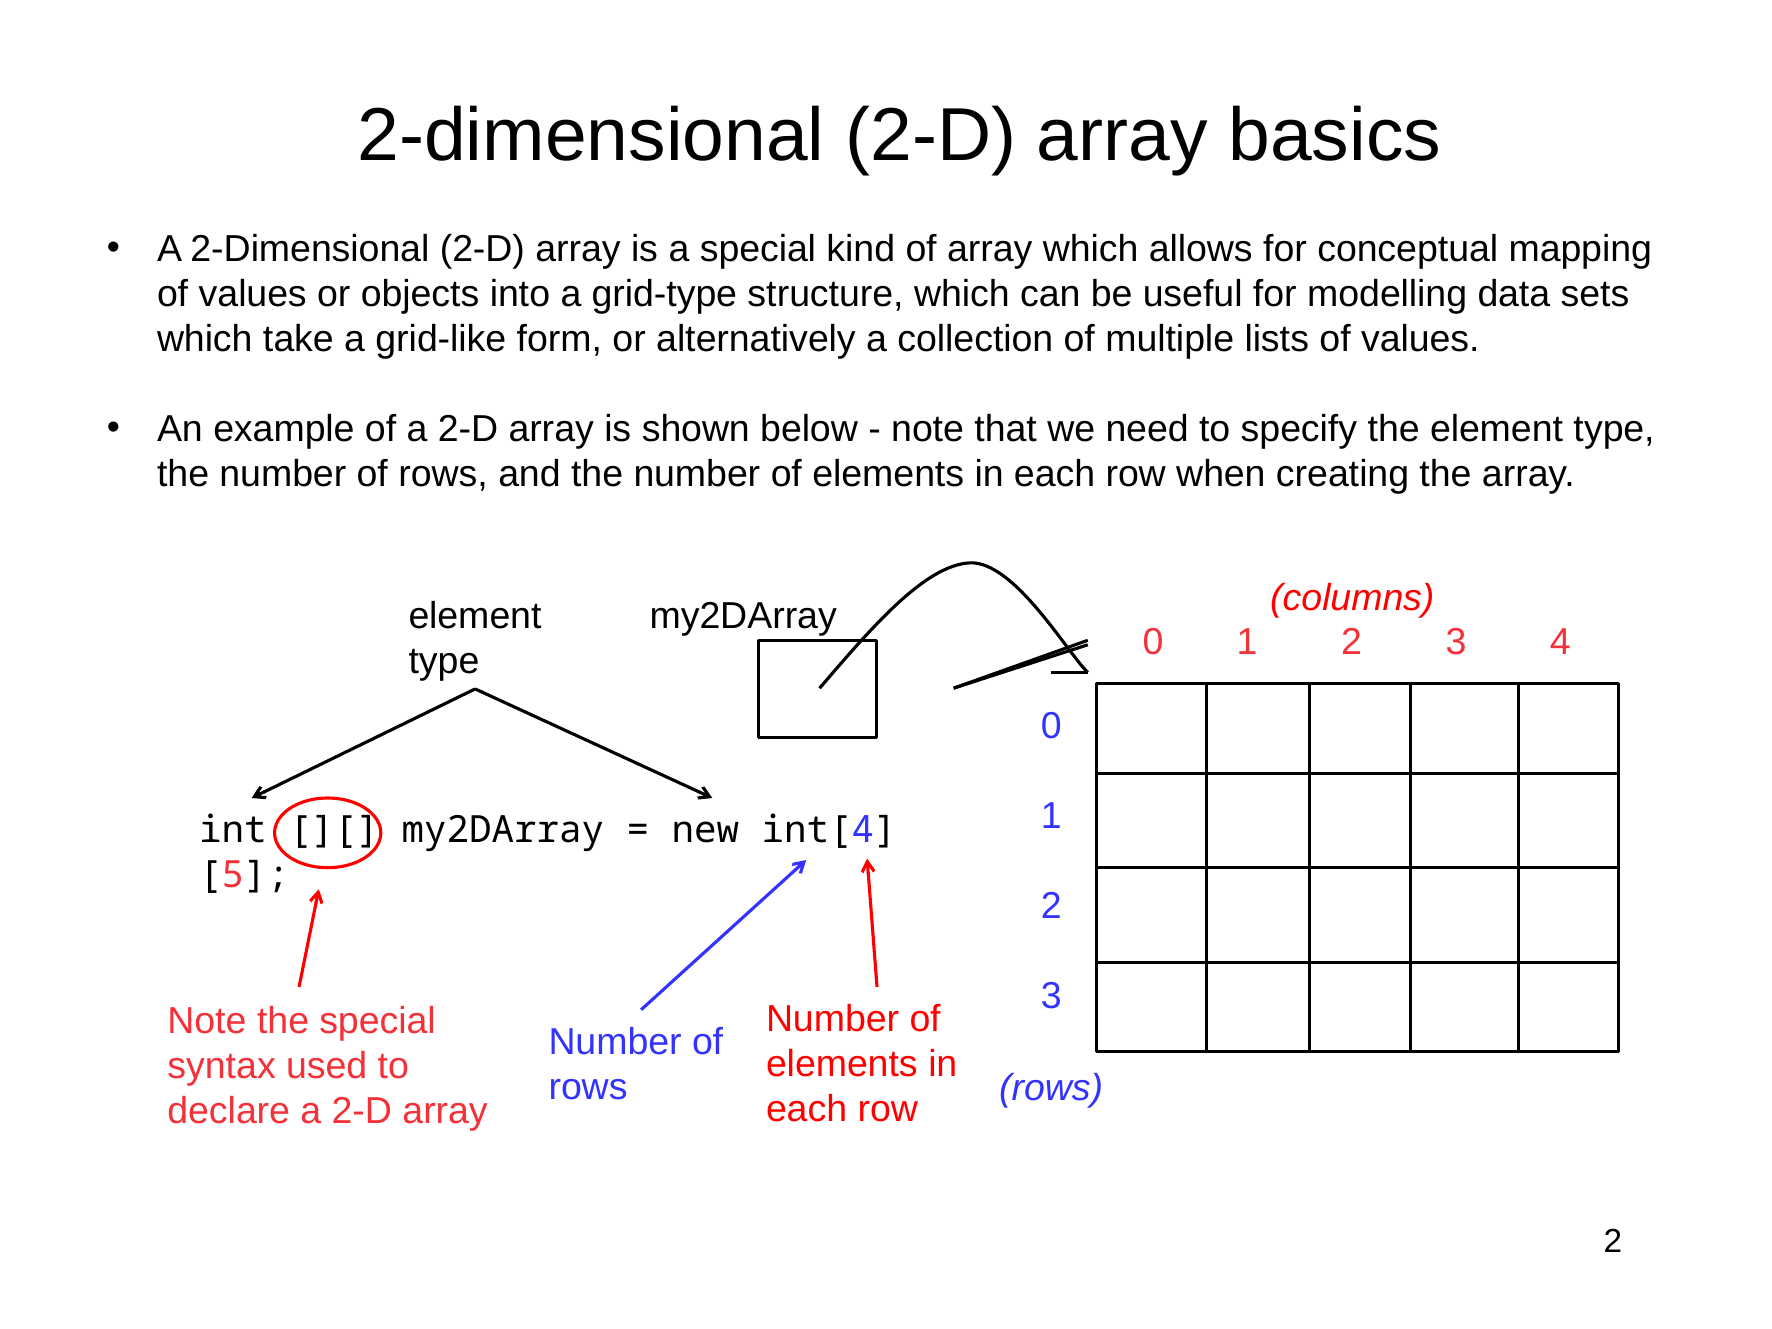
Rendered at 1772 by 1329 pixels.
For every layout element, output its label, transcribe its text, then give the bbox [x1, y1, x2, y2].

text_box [866, 858, 878, 988]
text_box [298, 888, 319, 988]
text_box [819, 562, 1037, 689]
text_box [640, 859, 807, 1010]
text_box [758, 640, 877, 738]
text_box A 2-Dimensional (2-D) array is a special kind of array which allows for conceptual mapping of values or objects into a grid-type structure, which can be useful for modelling data sets which take a grid-like form, or alternatively a collection of multiple lists of values. An example of a 2-D array is shown below - note that we need to specify the element type, the number of rows, and the number of elements in each row when creating the array. [90, 215, 1695, 503]
text_box (columns) [1255, 566, 1450, 608]
text_box int [][] my2DArray = new int[4][5]; [184, 798, 988, 903]
text_box element type [393, 584, 557, 688]
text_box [1025, 609, 1619, 1053]
slide_number 2 [1269, 1210, 1640, 1300]
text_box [251, 689, 473, 799]
title 2-dimensional (2-D) array basics [118, 64, 1681, 198]
text_box (rows) [984, 1055, 1119, 1116]
text_box my2DArray [634, 584, 883, 644]
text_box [475, 689, 713, 799]
text_box Note the special syntax used to declare a 2-D array [152, 988, 503, 1139]
text_box Number of elements in each row [751, 986, 983, 1137]
text_box [274, 806, 381, 868]
text_box Number of rows [533, 1009, 749, 1115]
